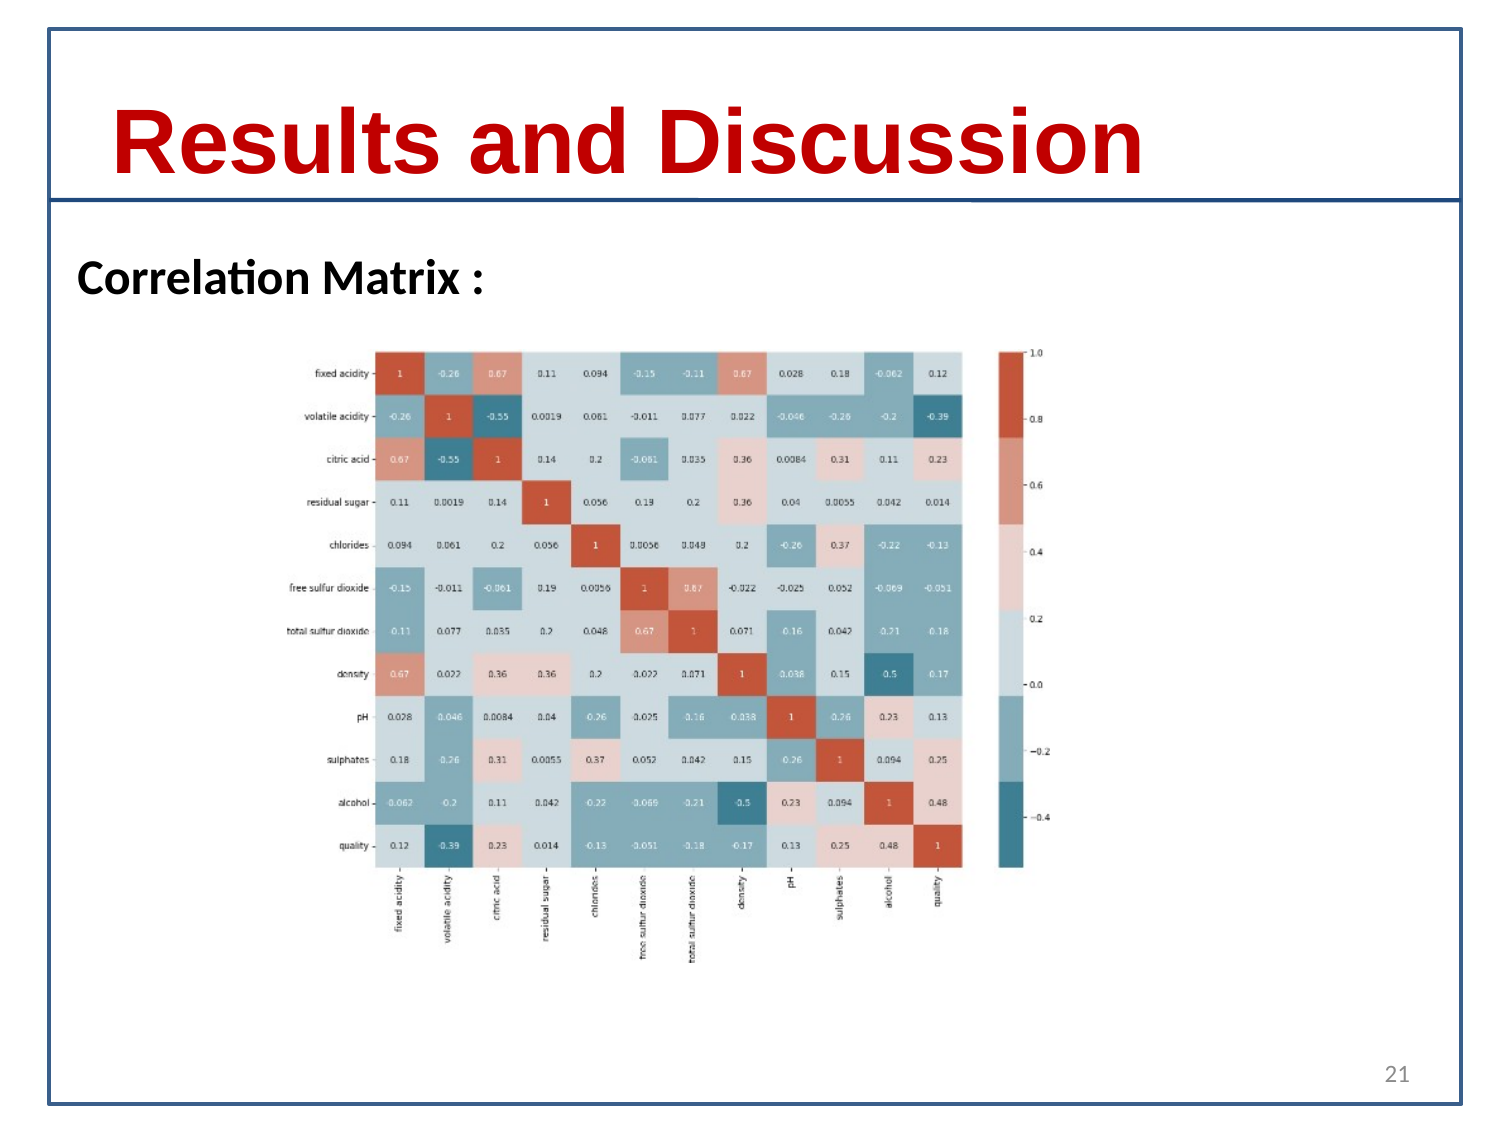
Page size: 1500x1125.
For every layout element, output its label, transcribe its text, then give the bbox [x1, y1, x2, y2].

list Correlation Matrix : [62, 237, 1450, 1013]
text_box Results and Discussion [55, 74, 1162, 200]
picture [287, 349, 1051, 963]
slide_number 21 [1074, 1042, 1425, 1103]
